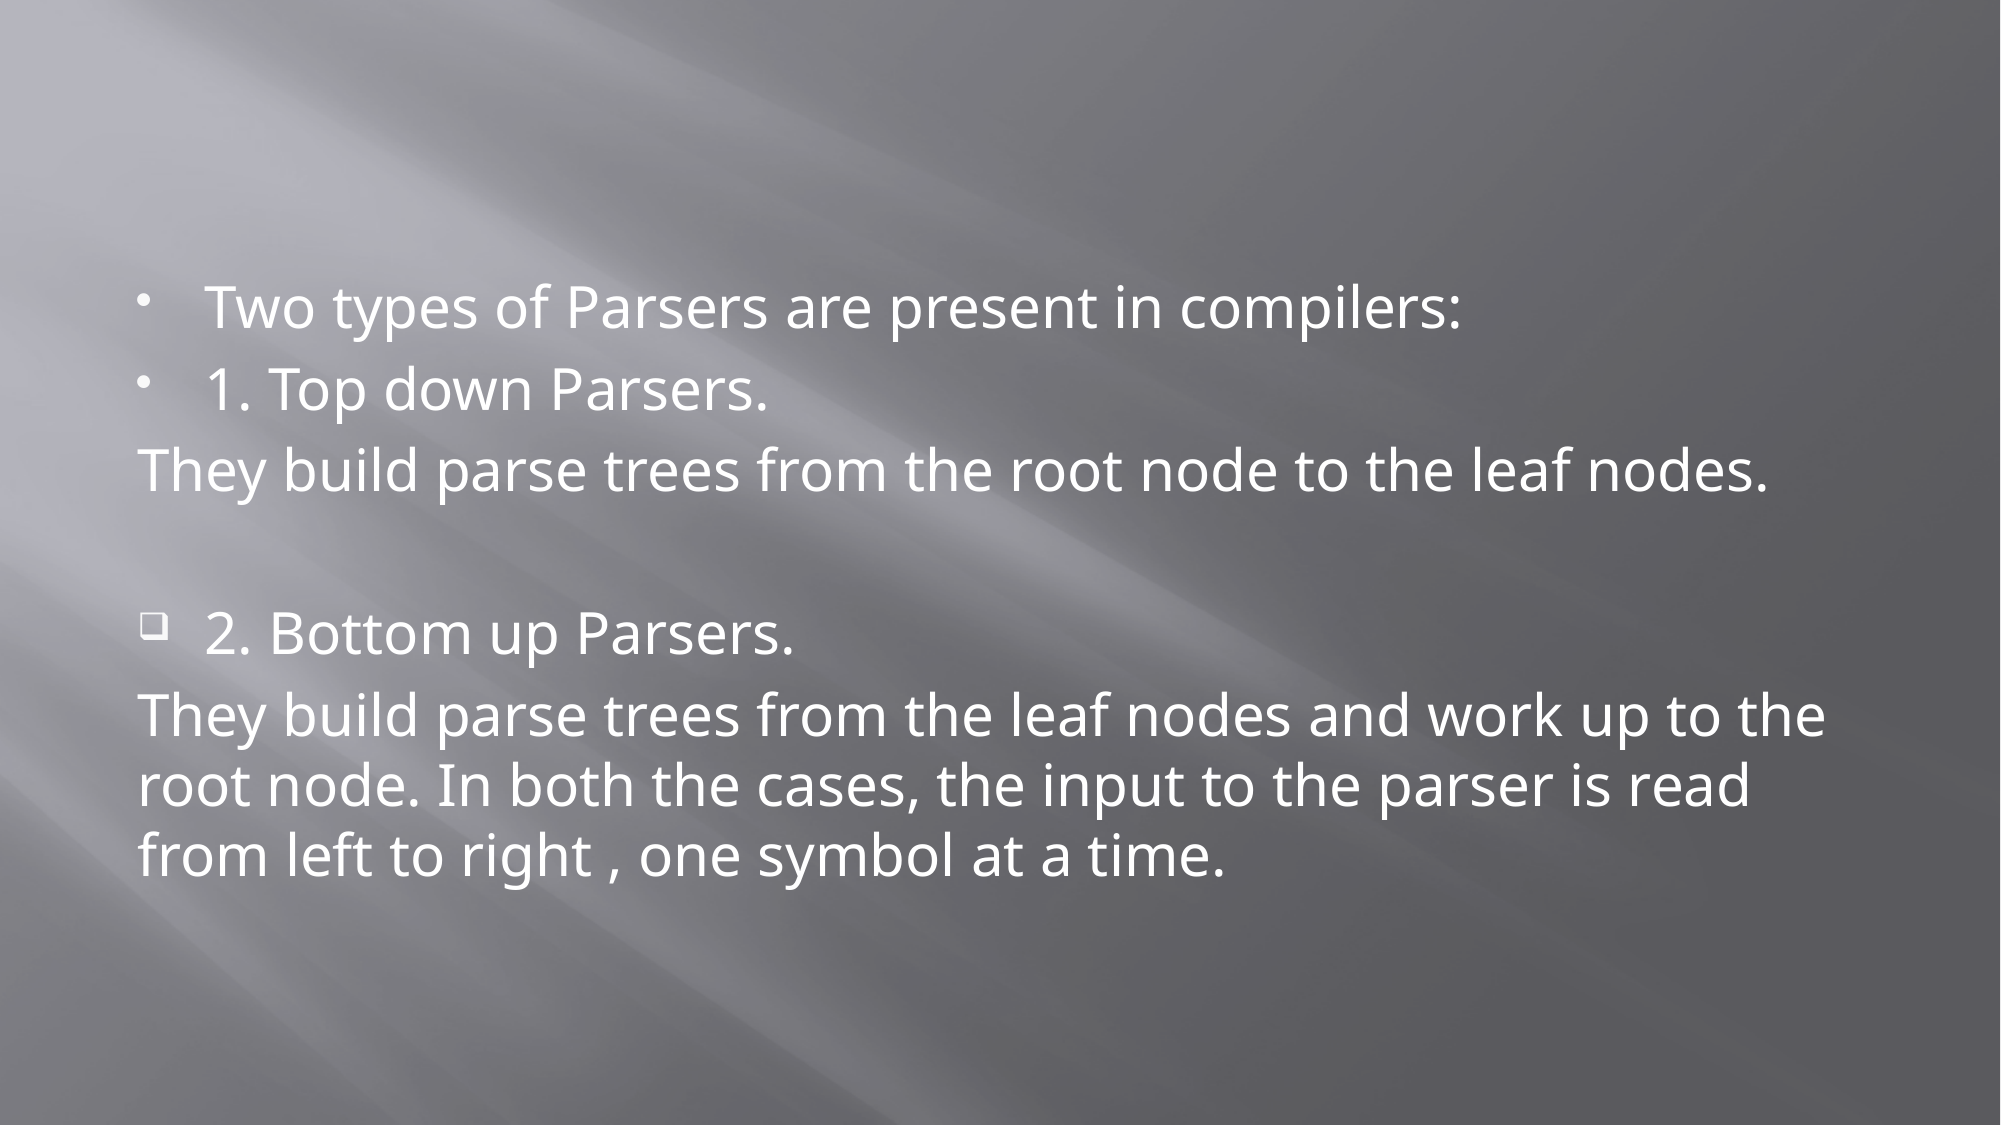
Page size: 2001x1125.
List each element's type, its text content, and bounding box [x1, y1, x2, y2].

list Two types of Parsers are present in compilers: 1. Top down Parsers. They build parse trees from the root node to the leaf nodes. 2. Bottom up Parsers. They build parse trees from the leaf nodes and work up to the root node. In both the cases, the input to the parser is read from left to right , one symbol at a time. [99, 262, 1900, 1035]
